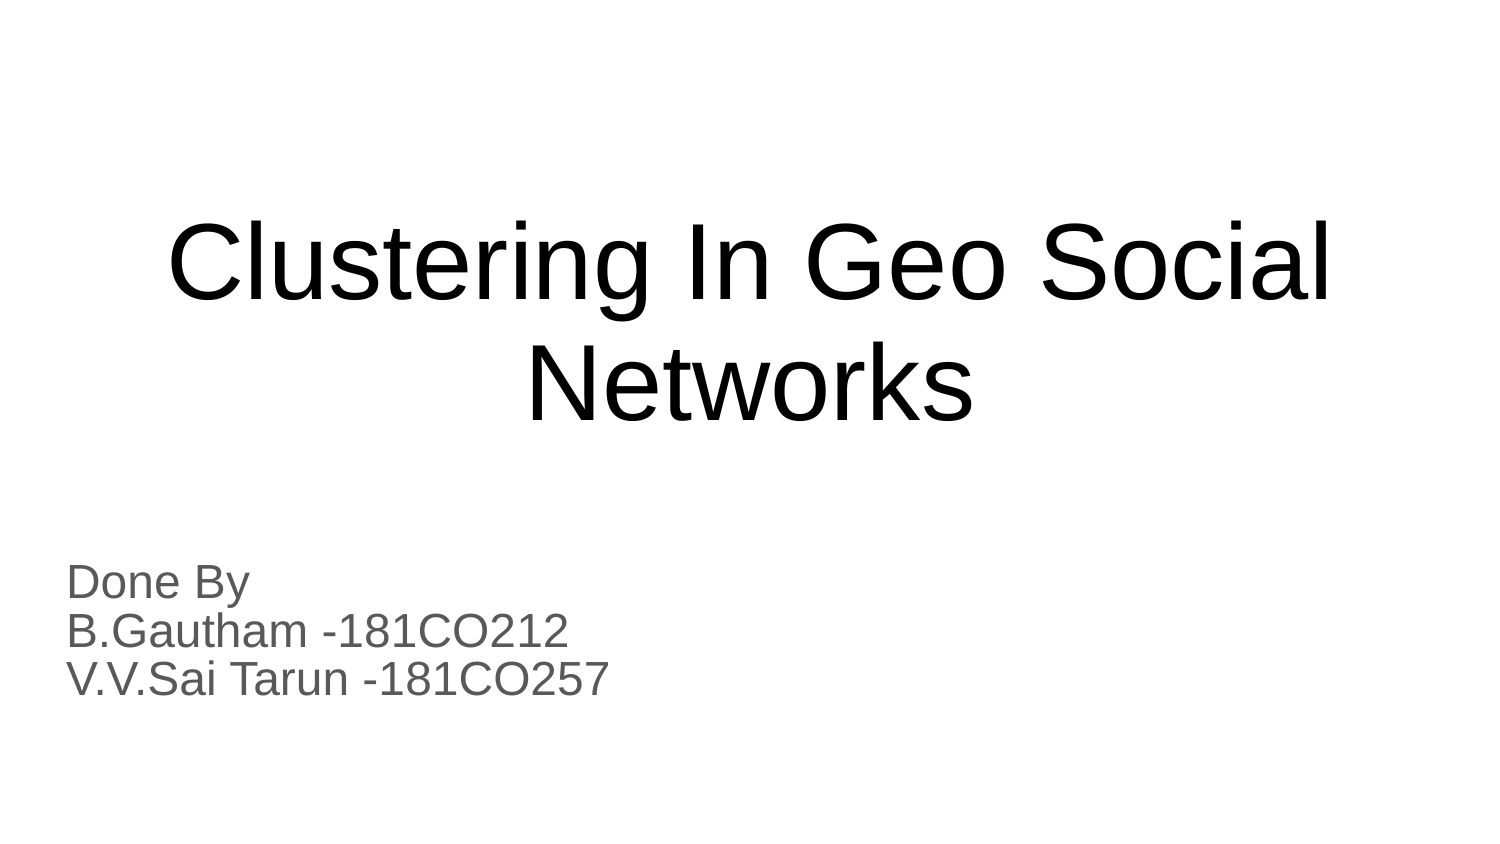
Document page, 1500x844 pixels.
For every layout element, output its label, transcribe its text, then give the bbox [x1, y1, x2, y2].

subtitle Done By B.Gautham -181CO212 V.V.Sai Tarun -181CO257 [51, 545, 774, 777]
title Clustering In Geo Social Networks [51, 122, 1449, 459]
